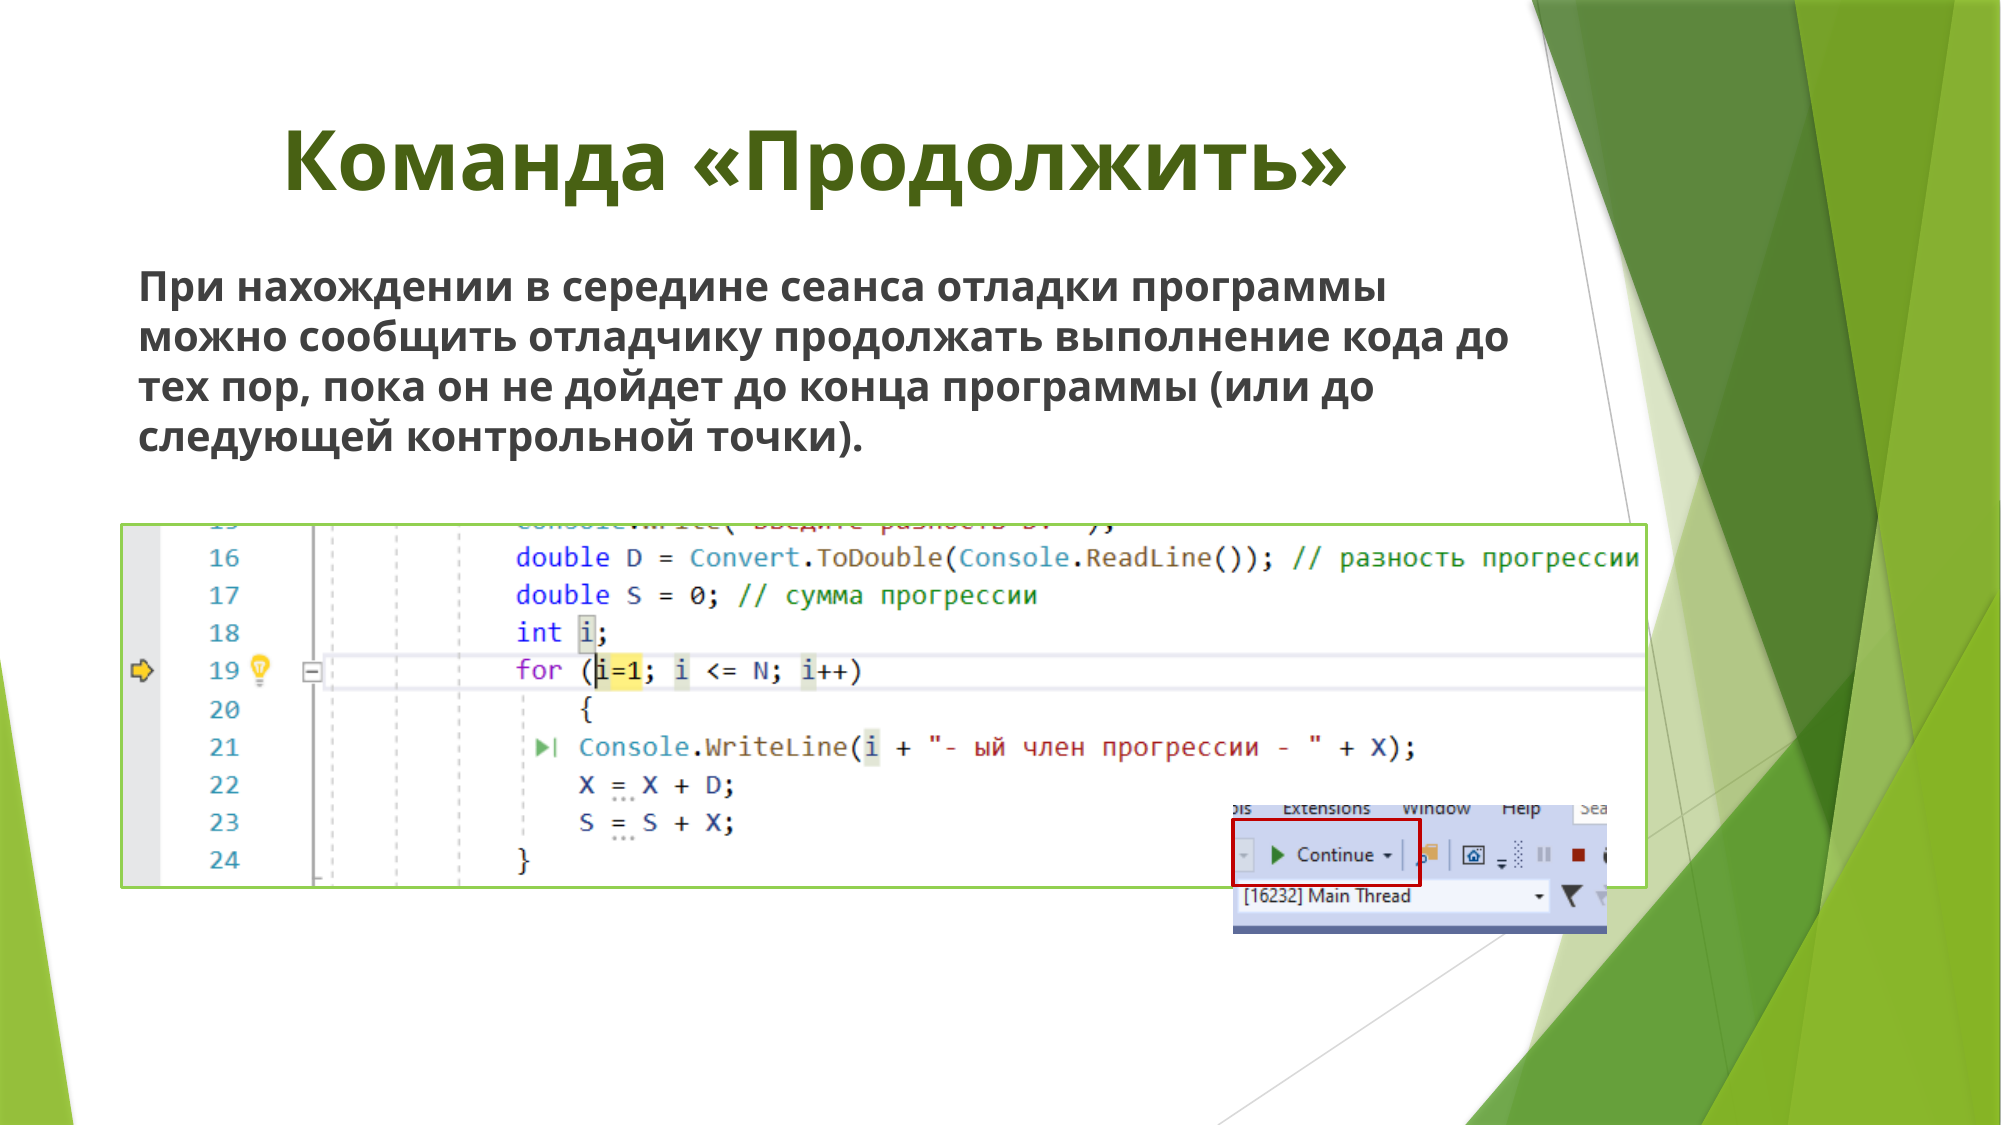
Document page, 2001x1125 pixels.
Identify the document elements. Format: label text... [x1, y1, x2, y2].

picture [122, 525, 1646, 934]
list При нахождении в середине сеанса отладки программы можно сообщить отладчику продолжать выполнение кода до тех пор, пока он не дойдет до конца программы (или до следующей контрольной точки). [123, 251, 1534, 523]
title Команда «Продолжить» [111, 99, 1522, 317]
